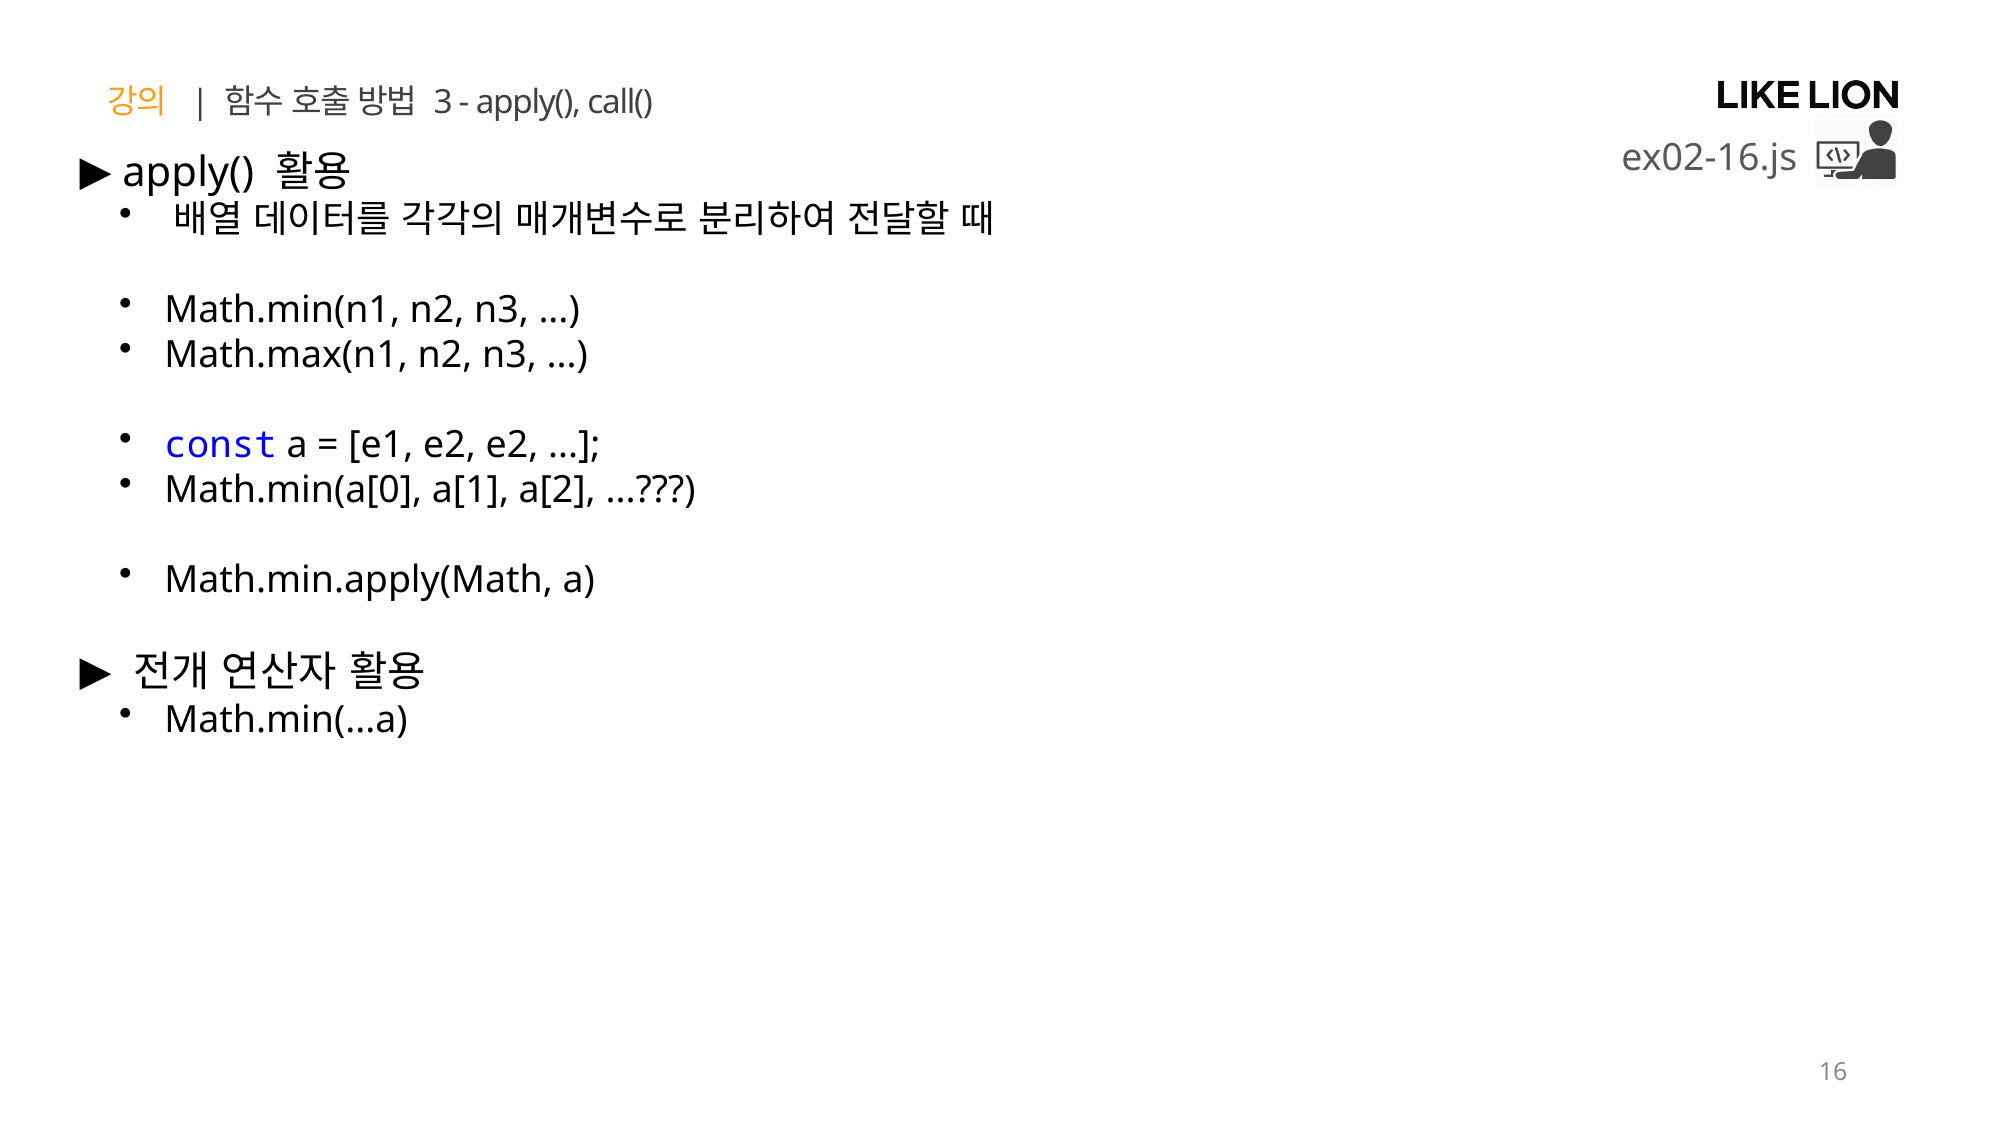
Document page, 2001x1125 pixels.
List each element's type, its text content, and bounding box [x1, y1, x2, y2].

text_box apply() 활용 배열 데이터를 각각의 매개변수로 분리하여 전달할 때 Math.min(n1, n2, n3, ...) Math.max(n1, n2, n3, ...) const a = [e1, e2, e2, ...]; Math.min(a[0], a[1], a[2], ...???) Math.min.apply(Math, a) 전개 연산자 활용 Math.min(...a) [64, 137, 1436, 747]
text_box 강의 | 함수 호출 방법 3 - apply(), call() [92, 72, 866, 128]
picture [1718, 80, 1898, 109]
picture [1814, 113, 1898, 186]
slide_number 16 [1412, 1042, 1863, 1103]
text_box ex02-16.js [1212, 125, 1812, 186]
